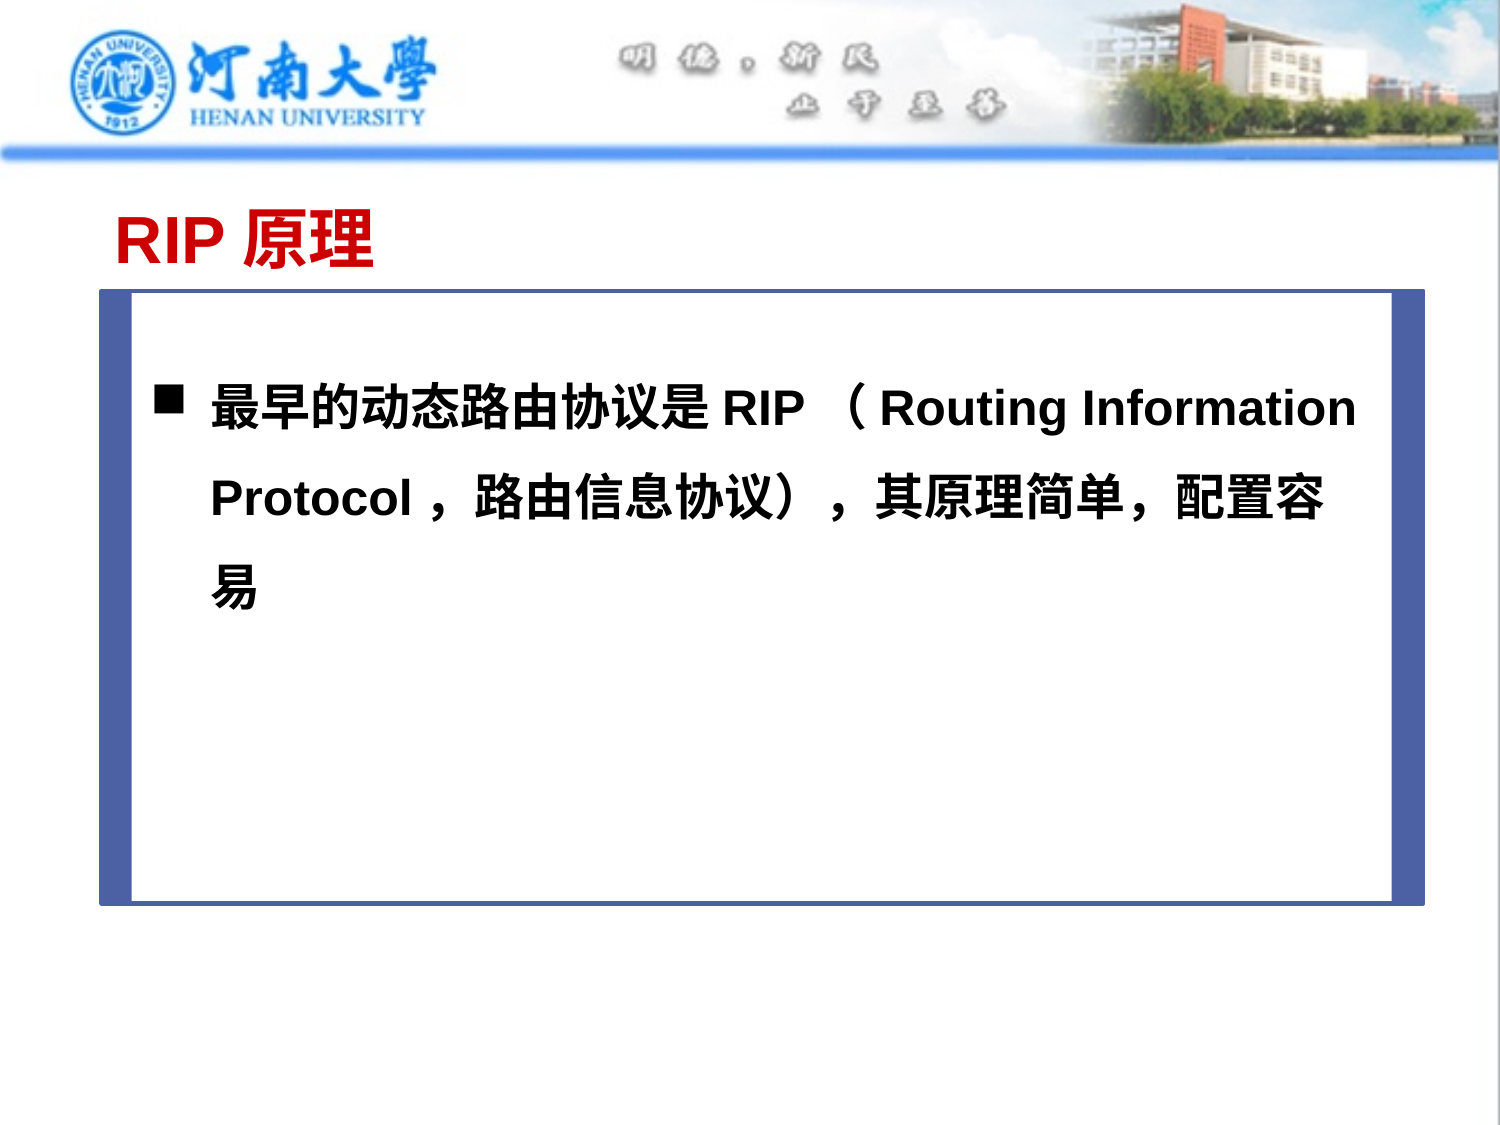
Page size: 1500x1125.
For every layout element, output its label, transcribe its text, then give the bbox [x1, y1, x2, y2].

text_box RIP原理 [100, 193, 610, 279]
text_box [100, 290, 1424, 904]
picture [0, 0, 1500, 1125]
